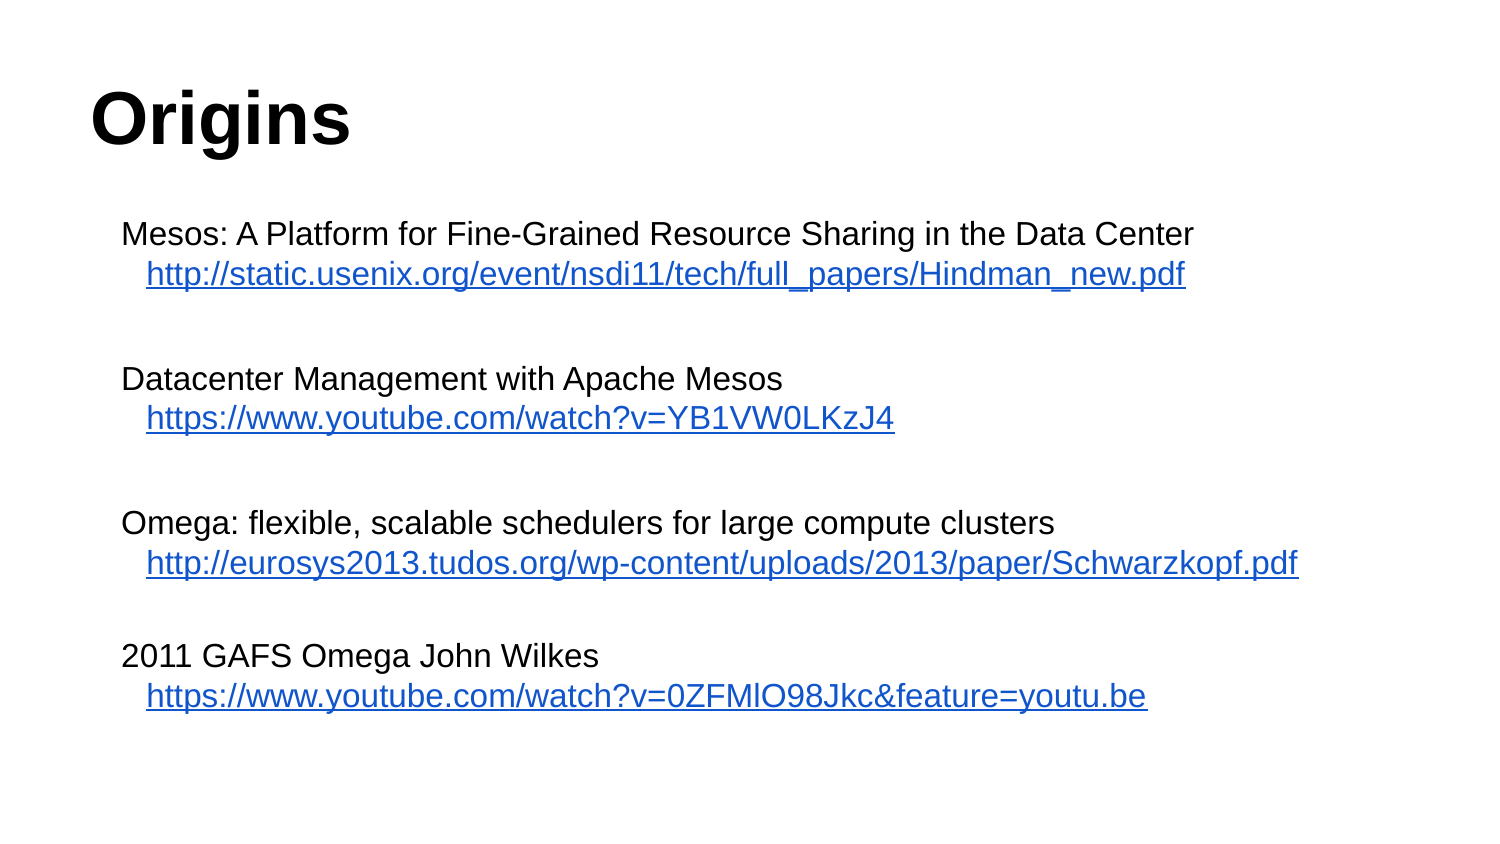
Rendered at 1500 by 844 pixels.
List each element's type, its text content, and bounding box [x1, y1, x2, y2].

list Mesos: A Platform for Fine-Grained Resource Sharing in the Data Center http://static.usenix.org/event/nsdi11/tech/full_papers/Hindman_new.pdf Datacenter Management with Apache Mesos https://www.youtube.com/watch?v=YB1VW0LKzJ4 Omega: ﬂexible, scalable schedulers for large compute clusters http://eurosys2013.tudos.org/wp-content/uploads/2013/paper/Schwarzkopf.pdf 2011 GAFS Omega John Wilkes https://www.youtube.com/watch?v=0ZFMlO98Jkc&feature=youtu.be [75, 196, 1425, 808]
title Origins [75, 33, 1425, 175]
